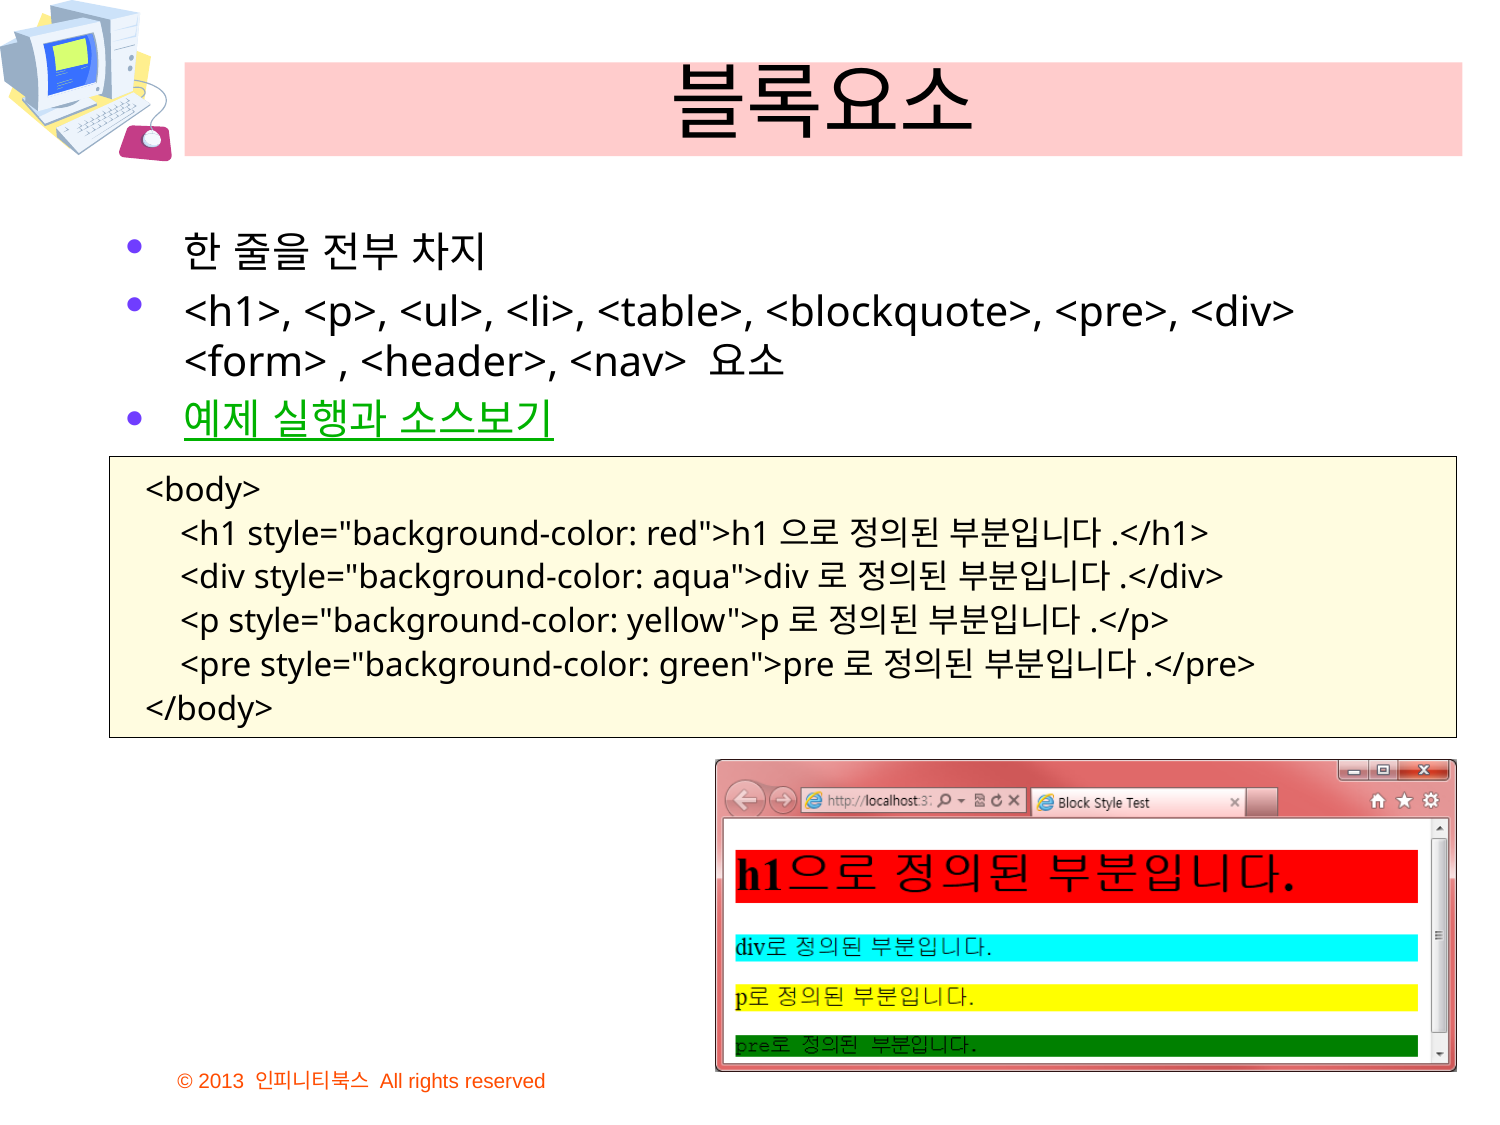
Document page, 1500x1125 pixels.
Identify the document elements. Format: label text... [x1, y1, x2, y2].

text_box <body> <h1 style="background-color: red">h1으로 정의된 부분입니다.</h1> <div style="background-color: aqua">div로 정의된 부분입니다.</div> <p style="background-color: yellow">p로 정의된 부분입니다.</p> <pre style="background-color: green">pre로 정의된 부분입니다.</pre> </body> [109, 456, 1457, 738]
picture [715, 759, 1457, 1072]
title 블록요소 [184, 62, 1463, 157]
list 한 줄을 전부 차지 <h1>, <p>, <ul>, <li>, <table>, <blockquote>, <pre>, <div> <form> , <header>, <nav> 요소 예제 실행과 소스보기 [112, 218, 1460, 900]
